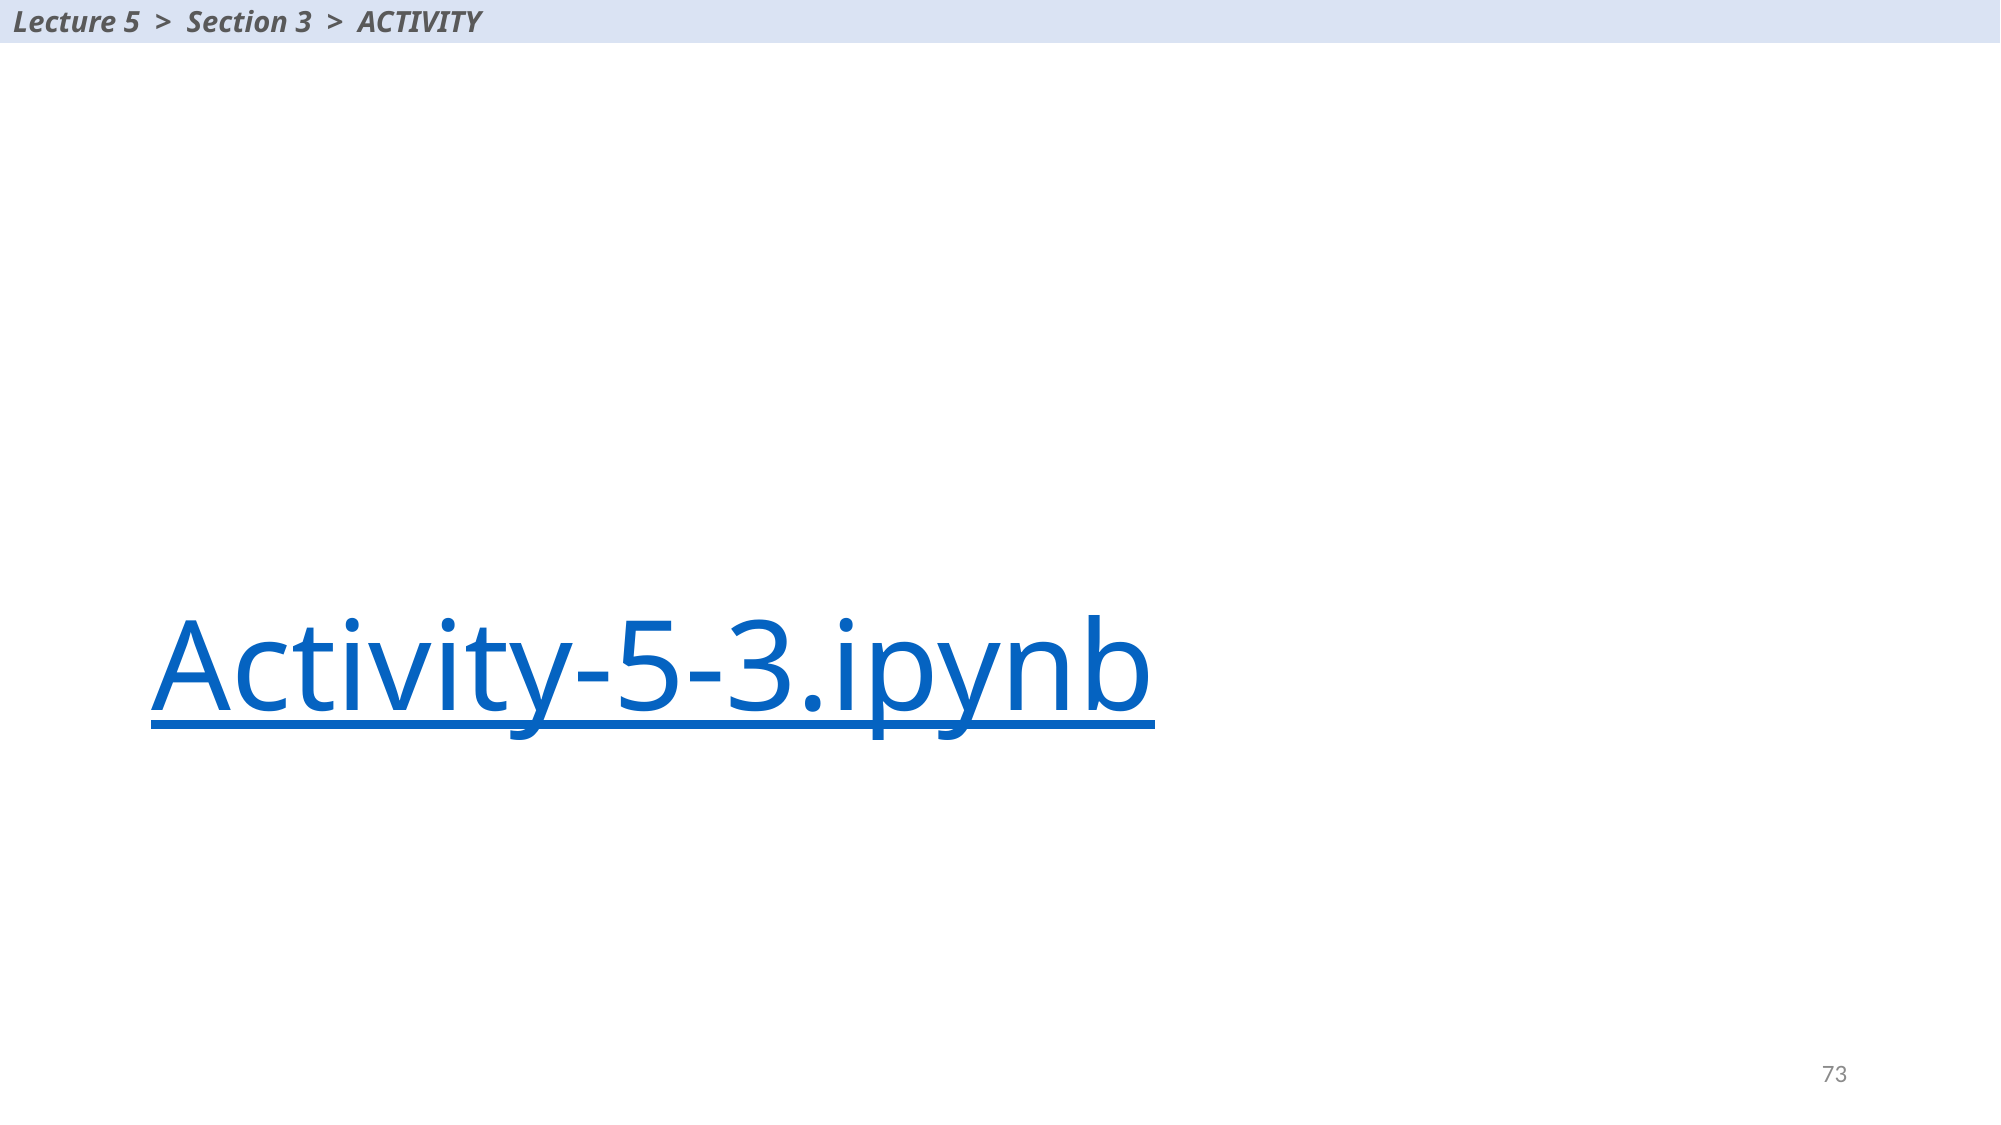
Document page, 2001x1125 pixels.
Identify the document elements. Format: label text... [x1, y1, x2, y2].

title Activity-5-3.ipynb [136, 280, 1862, 749]
slide_number 73 [1412, 1042, 1863, 1103]
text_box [0, 0, 2000, 47]
